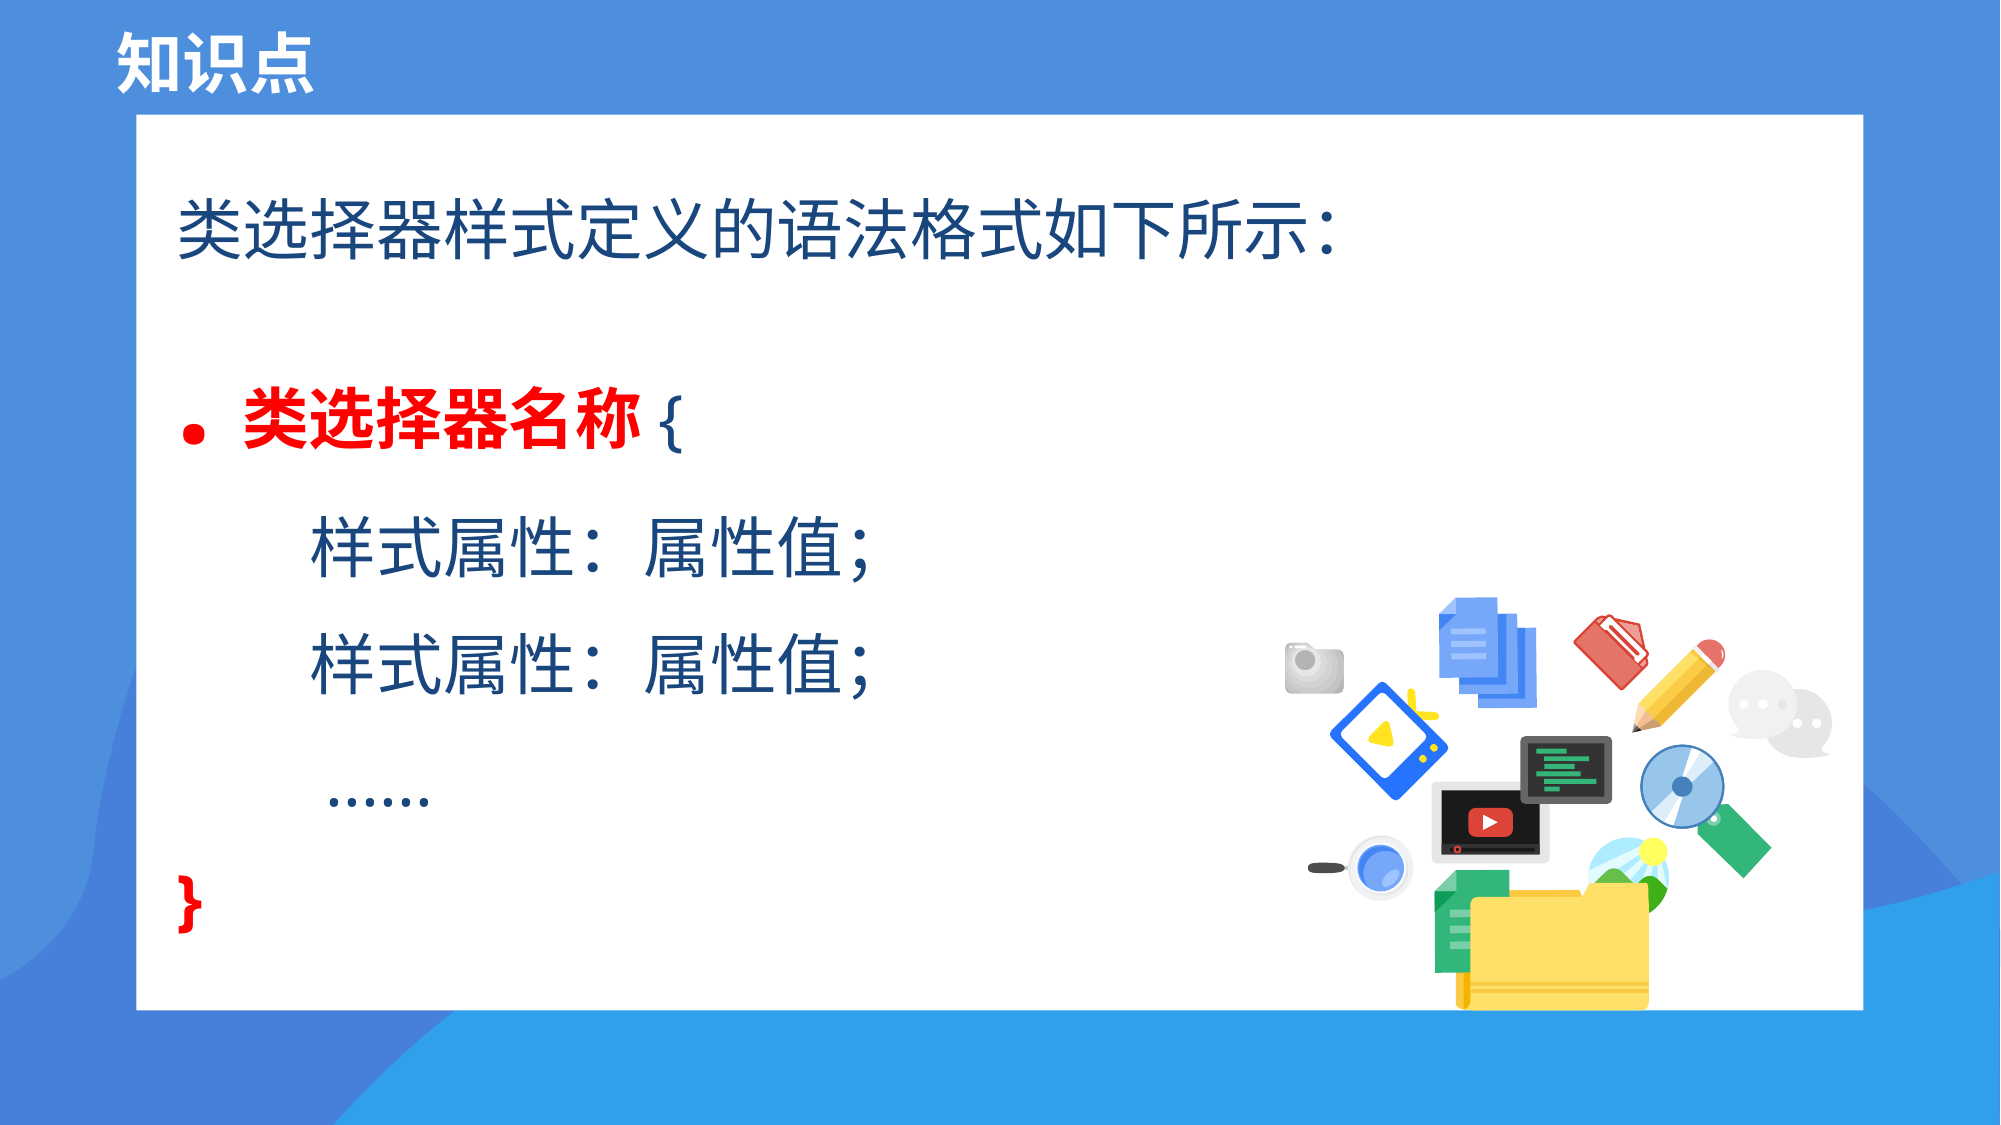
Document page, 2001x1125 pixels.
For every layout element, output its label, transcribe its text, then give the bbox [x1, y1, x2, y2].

list 类选择器样式定义的语法格式如下所示： .类选择器名称{ 样式属性：属性值； 样式属性：属性值； ...... } [161, 164, 1747, 950]
text_box 知识点 [101, 14, 559, 110]
